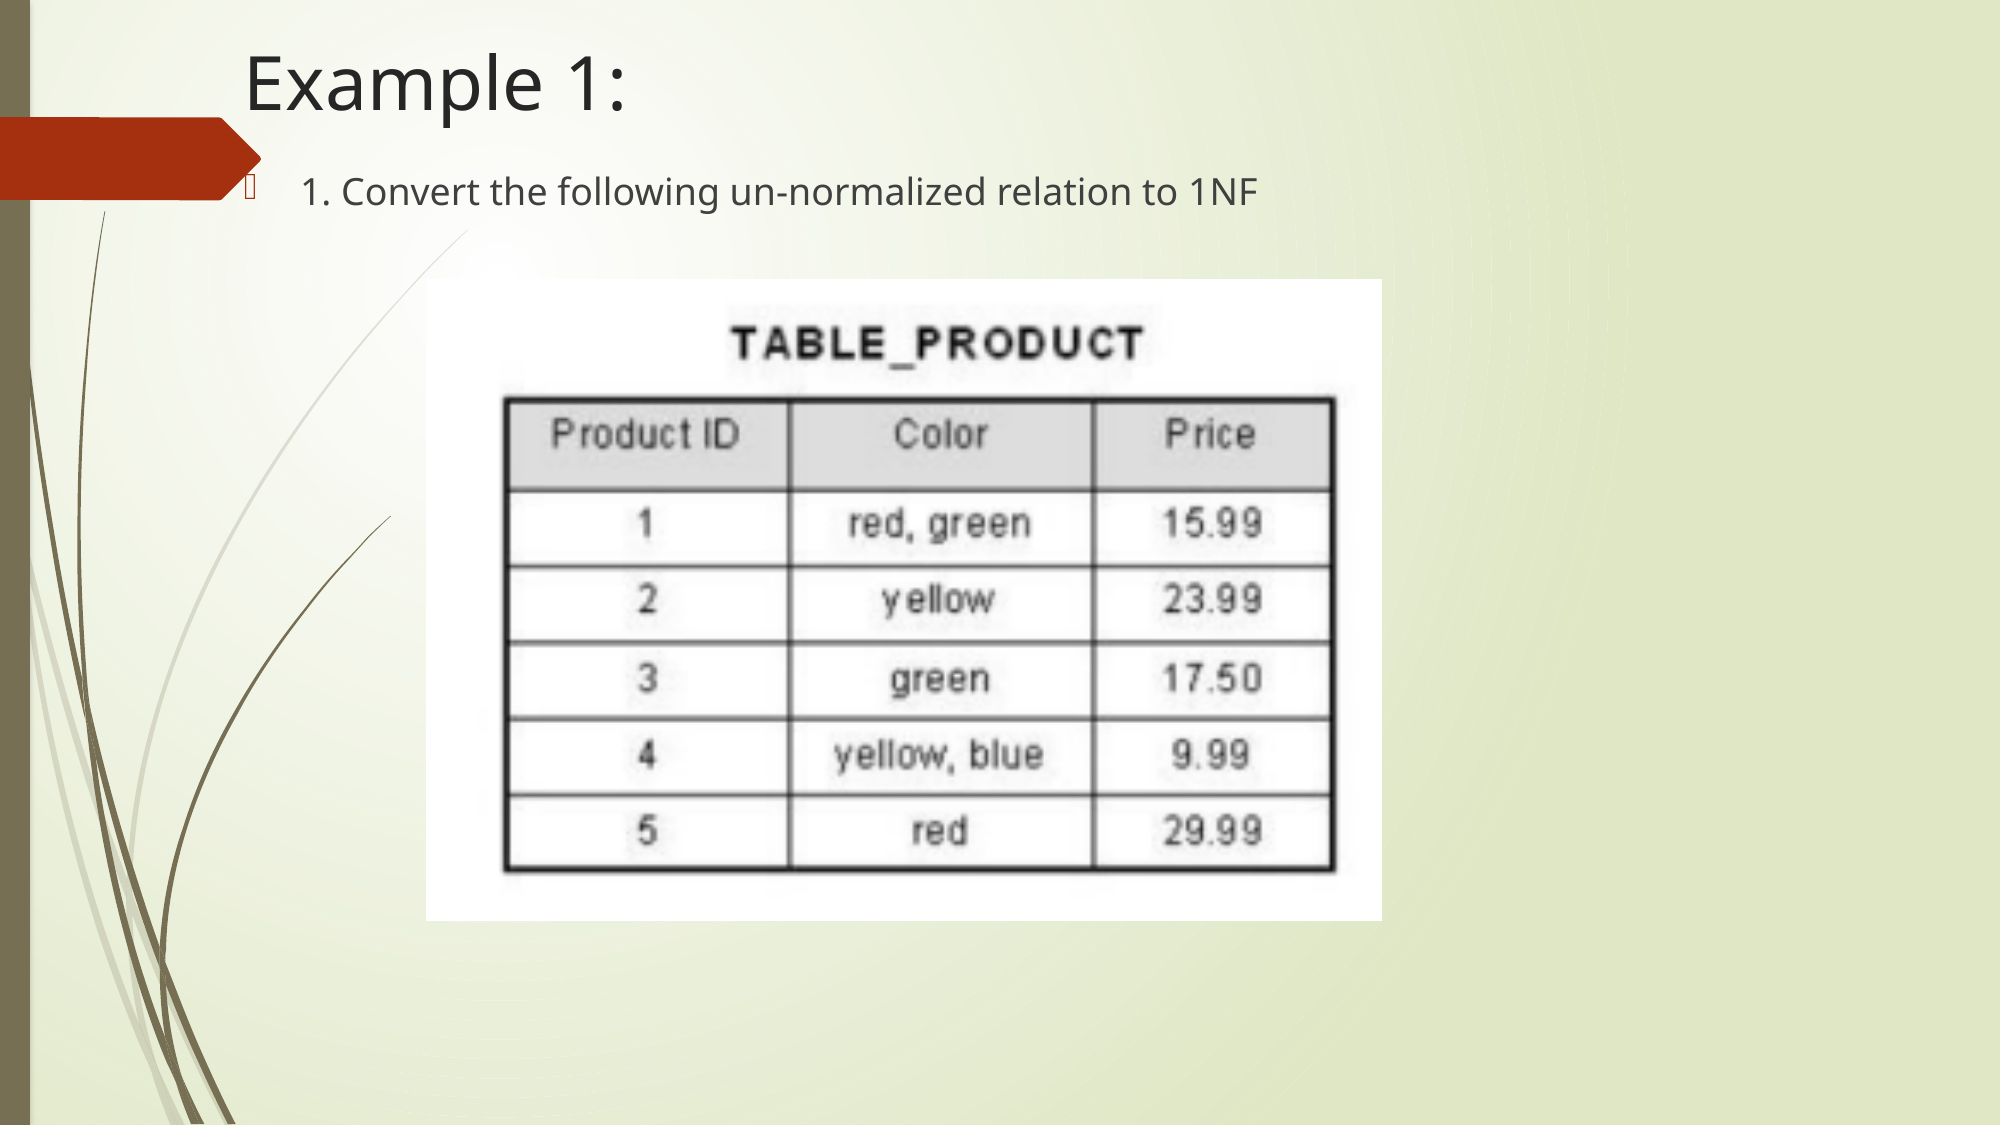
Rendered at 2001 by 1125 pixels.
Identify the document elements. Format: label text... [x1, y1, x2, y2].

list 1. Convert the following un-normalized relation to 1NF [228, 160, 1945, 1027]
title Example 1: [228, 27, 1691, 140]
picture [426, 279, 1382, 921]
